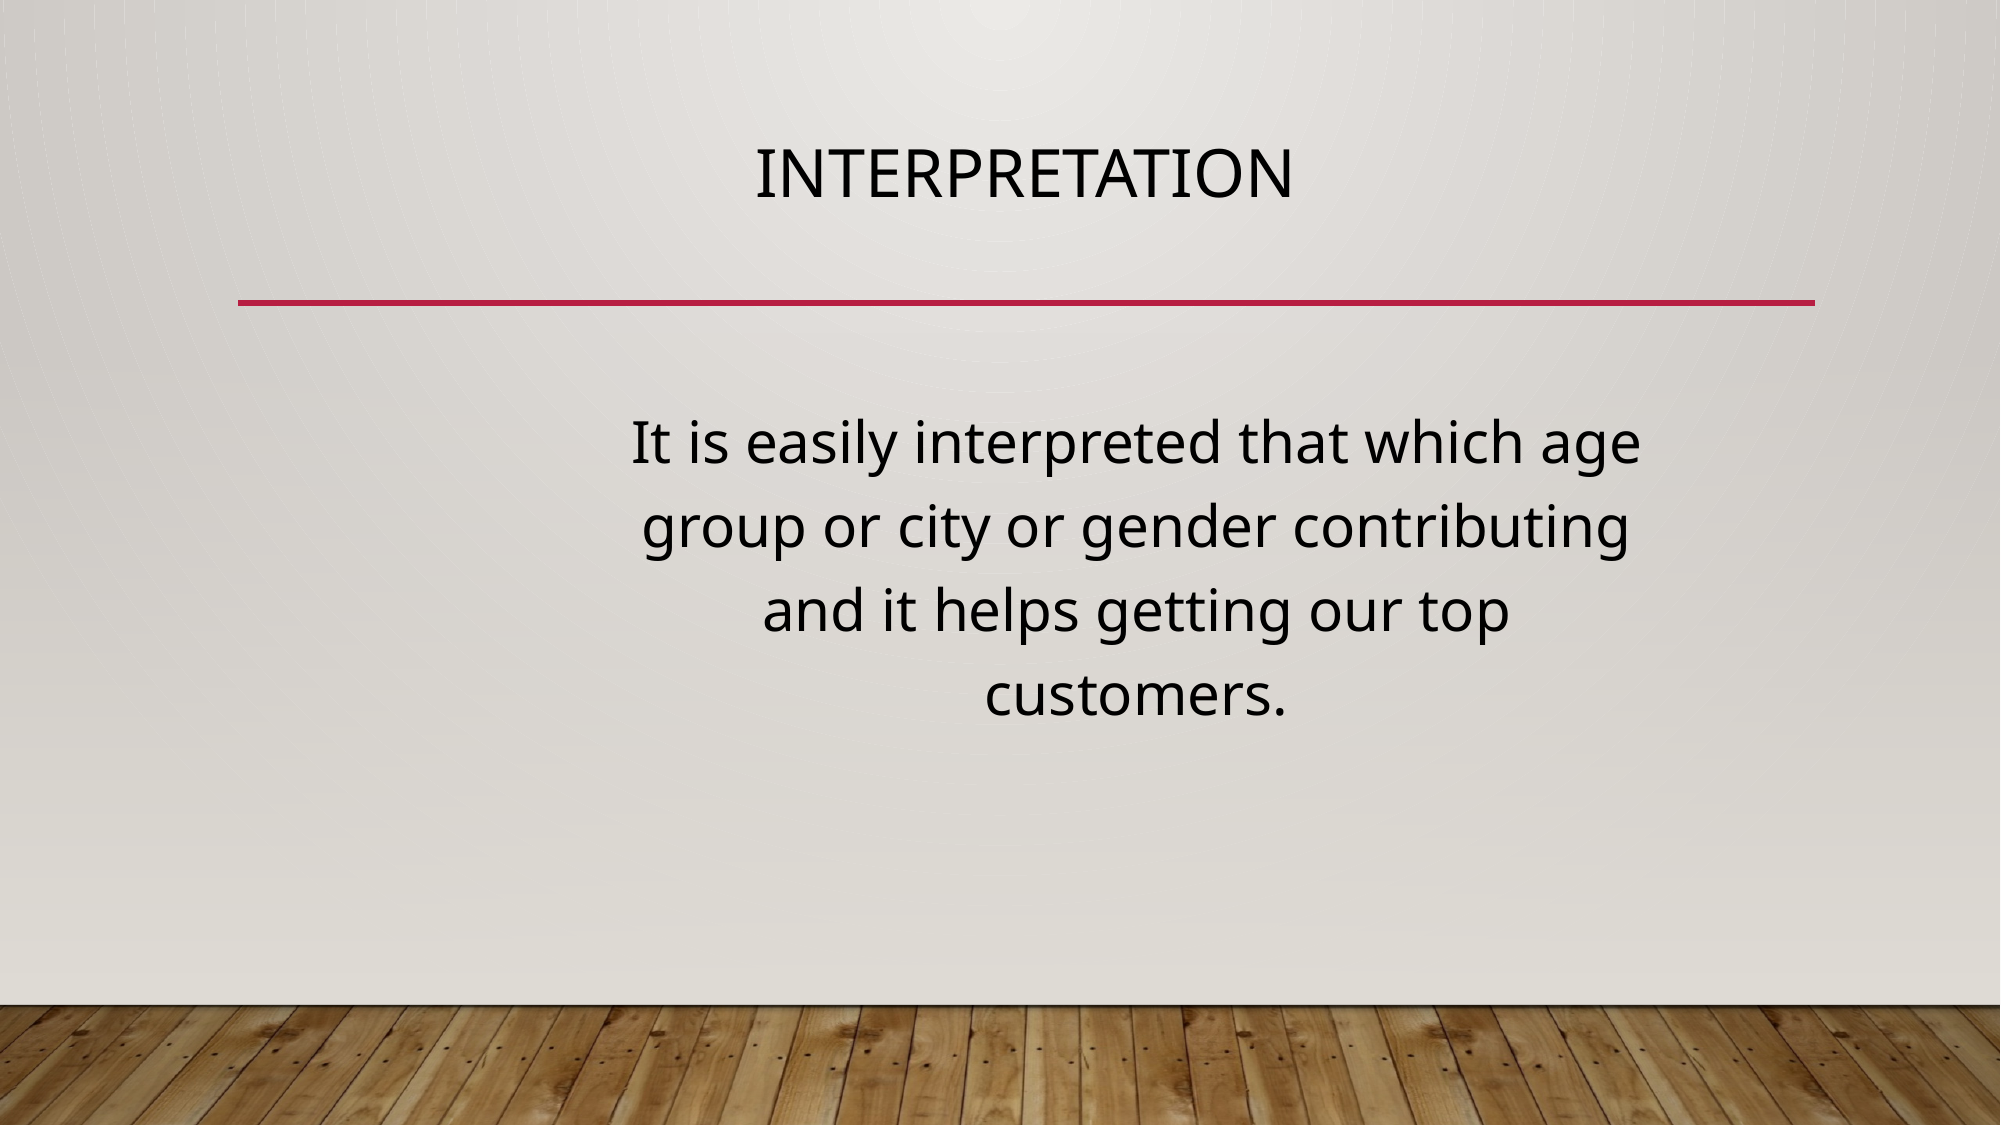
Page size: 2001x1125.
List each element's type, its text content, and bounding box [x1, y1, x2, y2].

picture [0, 1005, 2000, 1125]
list It is easily interpreted that which age group or city or gender contributing and it helps getting our top customers. [607, 384, 1666, 951]
title Interpretation [238, 131, 1814, 305]
